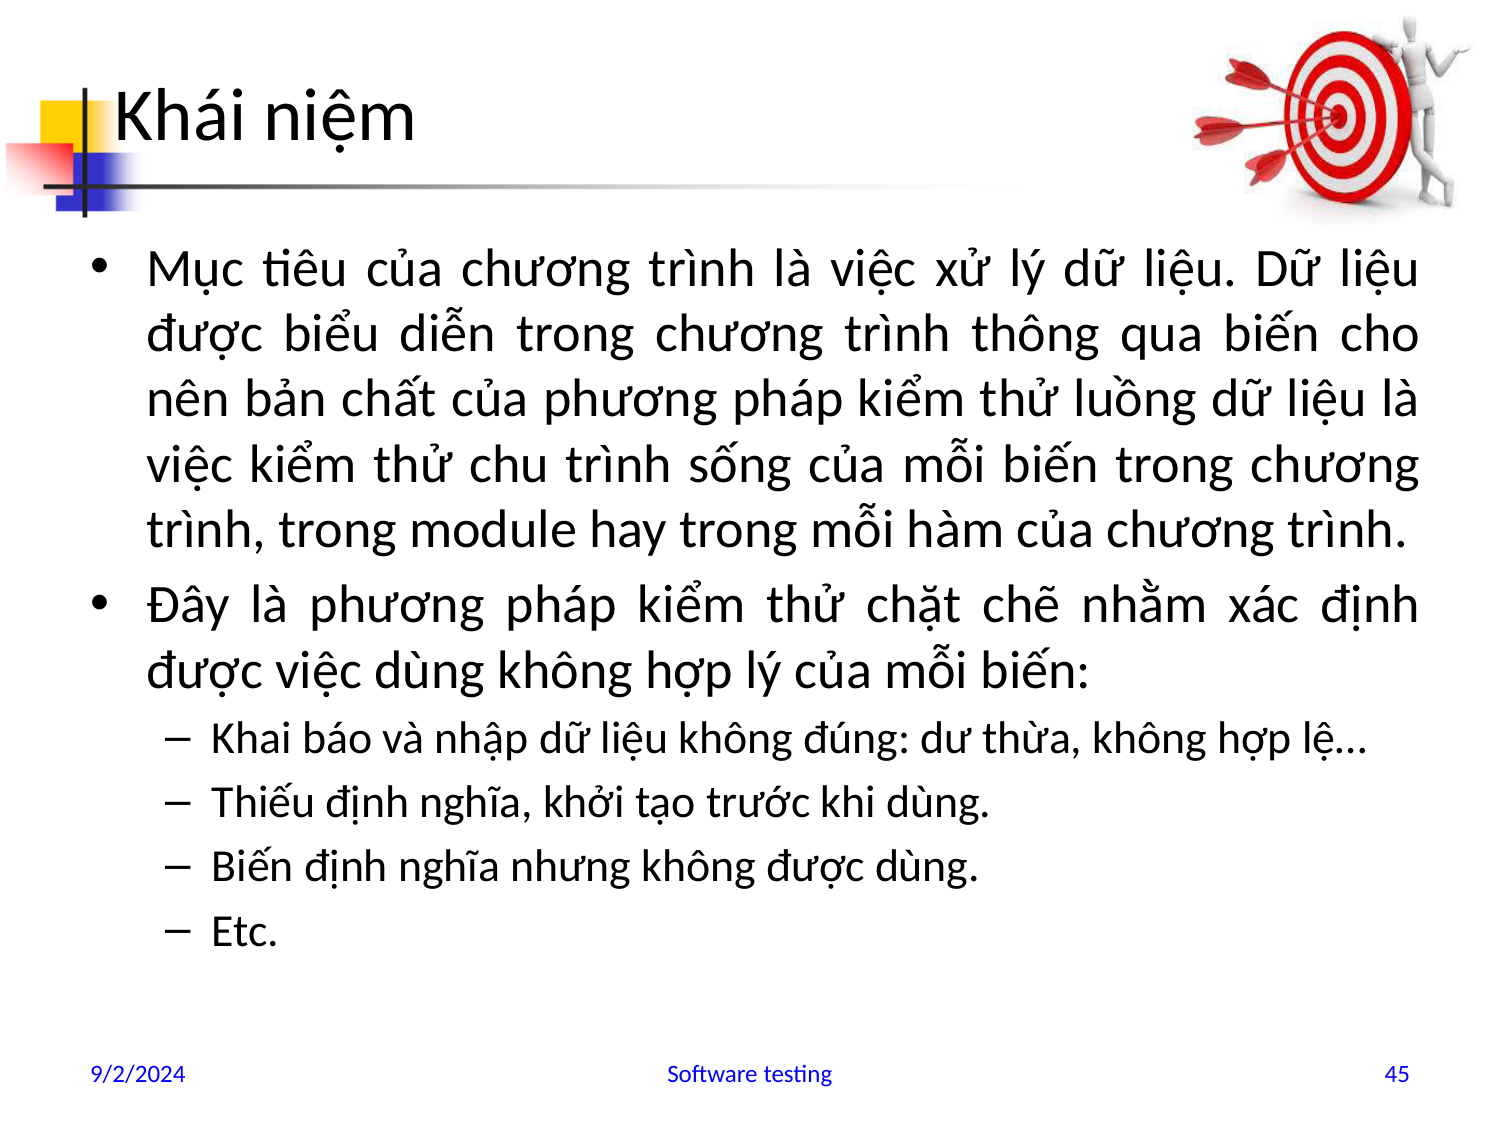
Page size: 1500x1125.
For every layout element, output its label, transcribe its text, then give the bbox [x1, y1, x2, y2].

title Khái niệm [99, 45, 1169, 175]
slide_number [75, 1042, 425, 1103]
footer Software testing [512, 1042, 988, 1103]
picture [0, 74, 1091, 232]
slide_number 45 [1074, 1042, 1425, 1103]
list Mục tiêu của chương trình là việc xử lý dữ liệu. Dữ liệu được biểu diễn trong chương trình thông qua biến cho nên bản chất của phương pháp kiểm thử luồng dữ liệu là việc kiểm thử chu trình sống của mỗi biến trong chương trình, trong module hay trong mỗi hàm của chương trình. Đây là phương pháp kiểm thử chặt chẽ nhằm xác định được việc dùng không hợp lý của mỗi biến: Khai báo và nhập dữ liệu không đúng: dư thừa, không hợp lệ… Thiếu định nghĩa, khởi tạo trước khi dùng. Biến định nghĩa nhưng không được dùng. Etc. [75, 224, 1438, 1005]
picture [1174, 0, 1500, 226]
